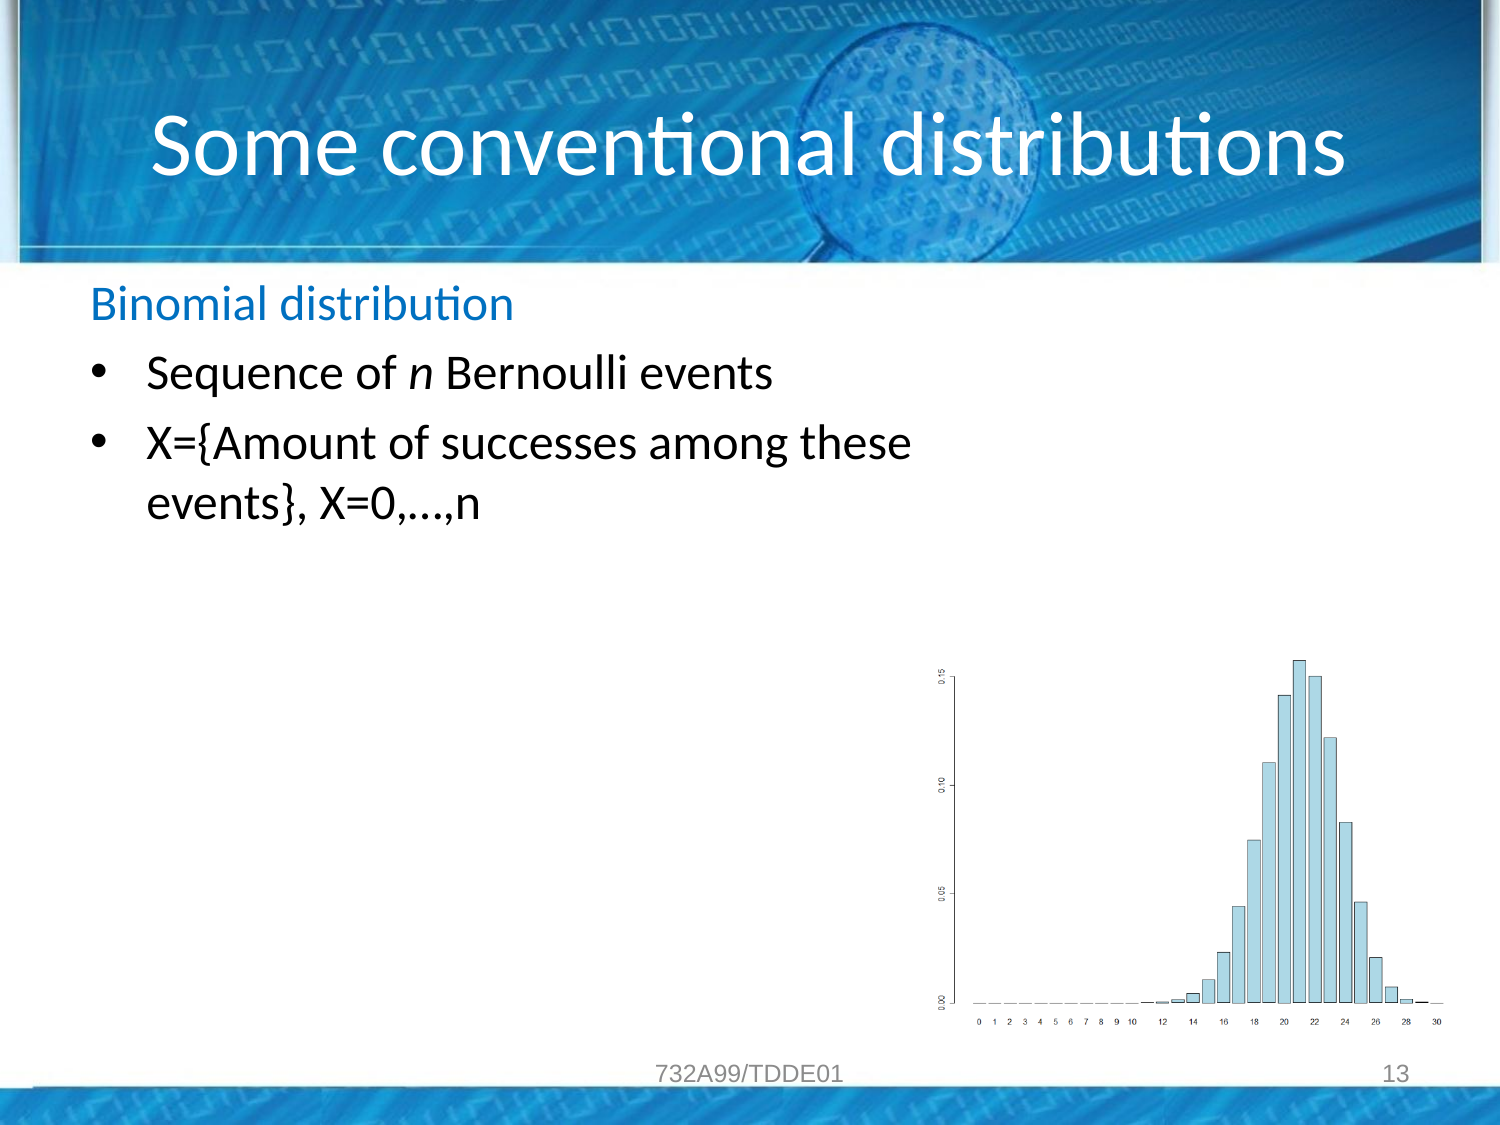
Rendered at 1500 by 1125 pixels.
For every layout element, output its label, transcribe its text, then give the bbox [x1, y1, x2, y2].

picture [0, 0, 1500, 1125]
title Some conventional distributions [75, 45, 1425, 233]
slide_number 13 [1074, 1064, 1425, 1103]
footer 732A99/TDDE01 [512, 1042, 988, 1103]
